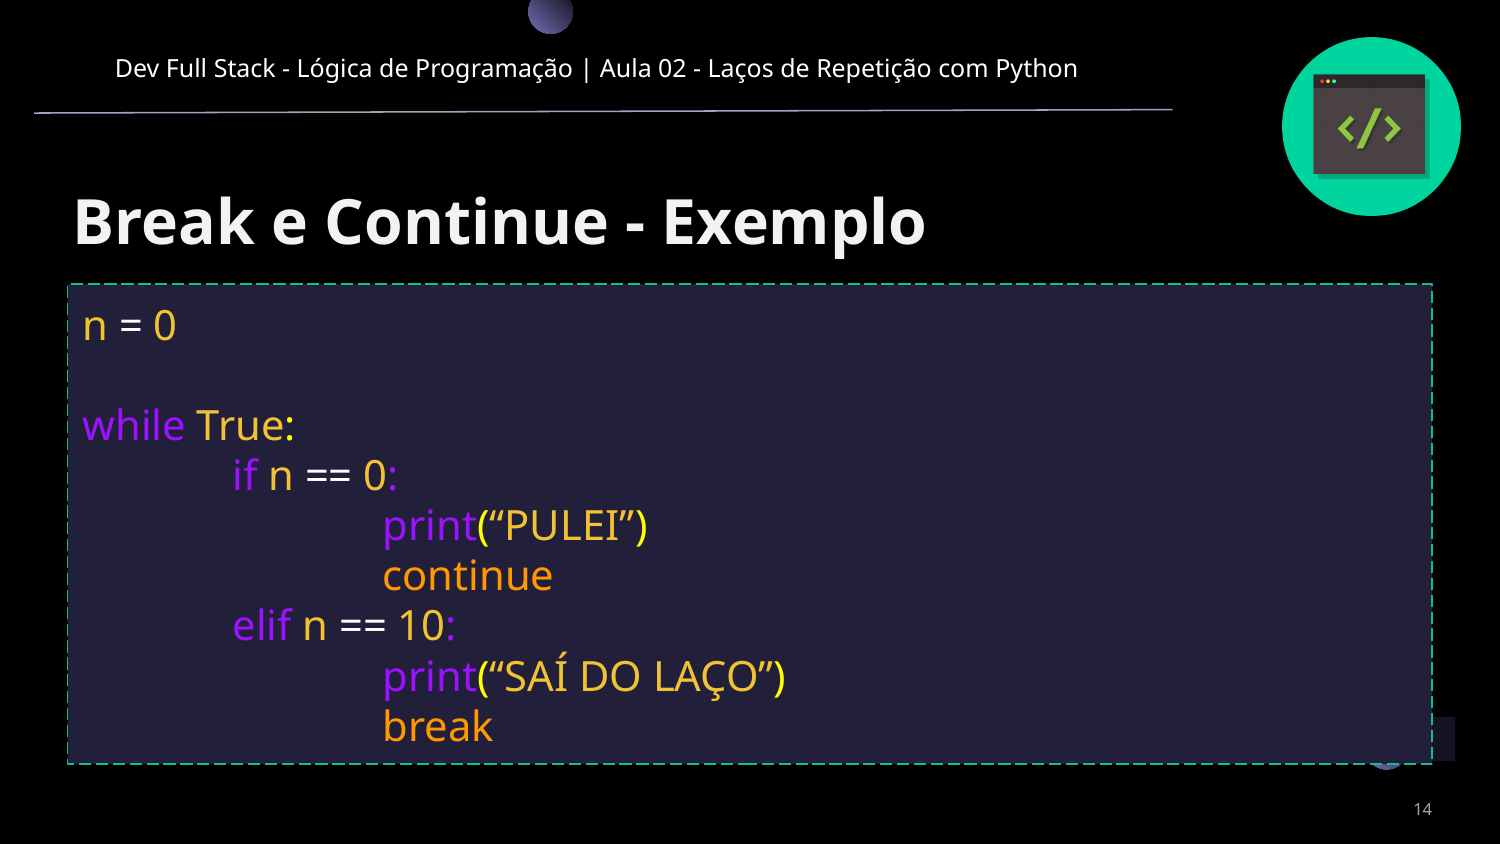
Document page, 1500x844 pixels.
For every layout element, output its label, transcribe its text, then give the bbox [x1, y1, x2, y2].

slide_number ‹#› [1224, 800, 1433, 820]
text_box Break e Continue - Exemplo [57, 136, 1461, 265]
text_box [528, 0, 573, 34]
text_box Dev Full Stack - Lógica de Programação | Aula 02 - Laços de Repetição com Python [99, 37, 1281, 98]
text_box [33, 109, 1173, 114]
text_box n = 0 while True: if n == 0: print(“PULEI”) continue elif n == 10: print(“SAÍ DO LAÇO”) break [67, 284, 1433, 765]
picture [1282, 37, 1461, 216]
